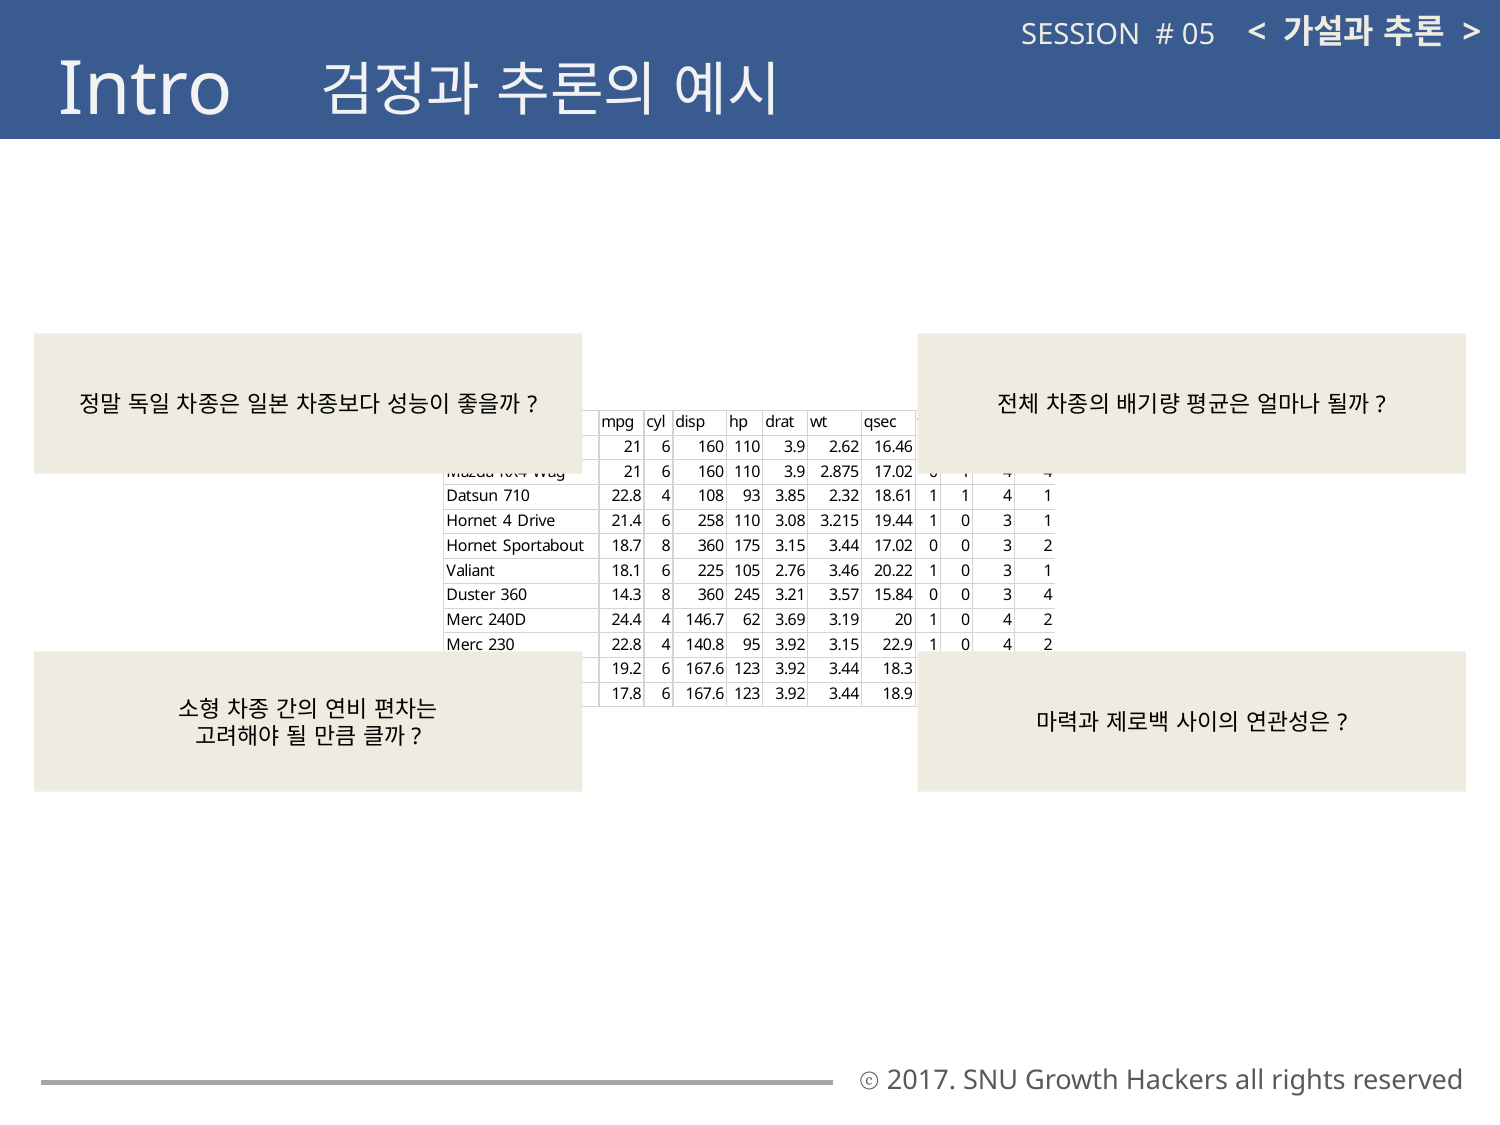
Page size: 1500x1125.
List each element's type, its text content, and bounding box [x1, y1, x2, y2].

text_box 전체 차종의 배기량 평균은 얼마나 될까? [917, 333, 1466, 474]
text_box [0, 0, 1500, 139]
text_box SESSION # 05 [1006, 7, 1238, 58]
text_box 검정과 추론의 예시 [305, 44, 796, 130]
text_box 소형 차종 간의 연비 편차는 고려해야 될 만큼 클까? [34, 651, 583, 792]
text_box < 가설과 추론 > [1232, 2, 1496, 58]
text_box 정말 독일 차종은 일본 차종보다 성능이 좋을까? [34, 333, 583, 474]
text_box ⓒ 2017. SNU Growth Hackers all rights reserved [844, 1055, 1495, 1103]
text_box 마력과 제로백 사이의 연관성은? [917, 651, 1466, 792]
picture [443, 409, 1056, 708]
text_box Intro [44, 32, 248, 138]
